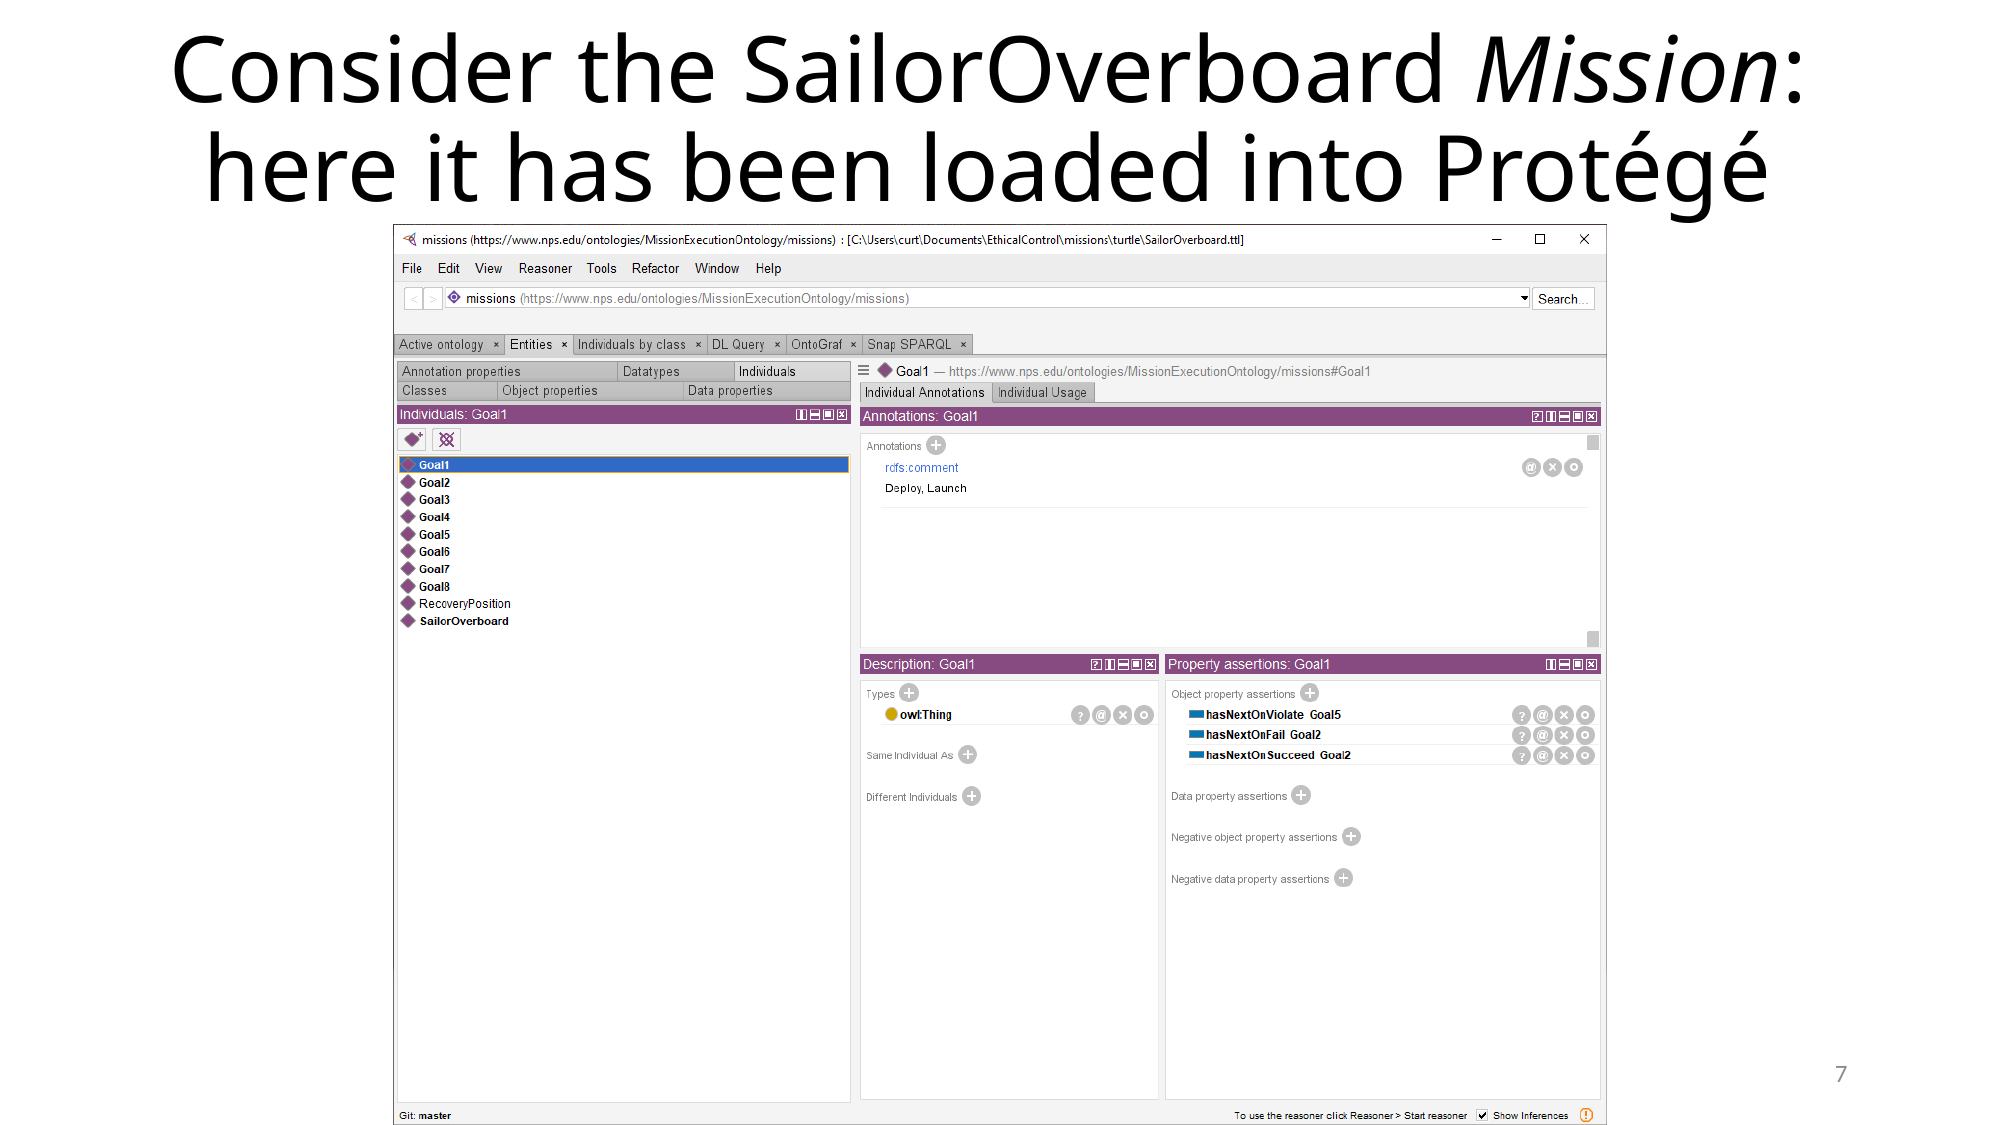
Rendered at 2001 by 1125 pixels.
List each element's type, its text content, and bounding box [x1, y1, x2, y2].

title Consider the SailorOverboard Mission: here it has been loaded into Protégé [137, 13, 1863, 231]
slide_number 7 [1607, 1042, 1863, 1103]
picture [393, 224, 1607, 1125]
